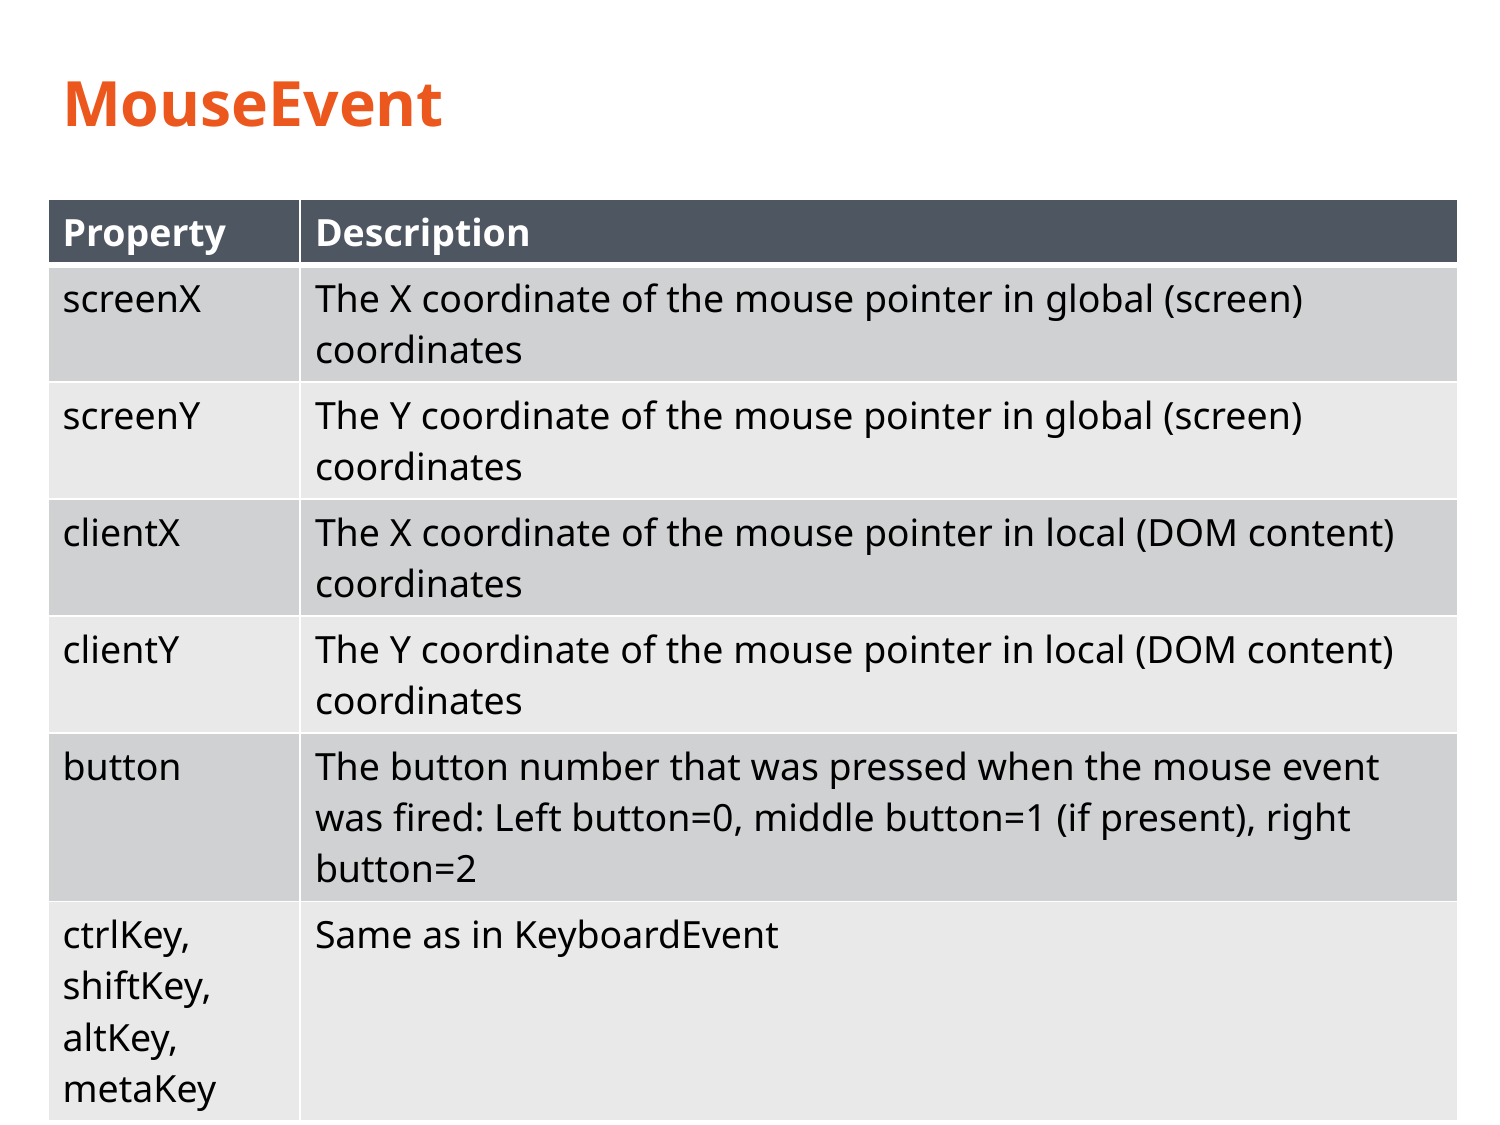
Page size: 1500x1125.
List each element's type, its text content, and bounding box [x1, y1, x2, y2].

table_cell The Y coordinate of the mouse pointer in local (DOM content) coordinates [301, 617, 1457, 732]
table_cell The X coordinate of the mouse pointer in local (DOM content) coordinates [301, 500, 1457, 615]
table_cell The X coordinate of the mouse pointer in global (screen) coordinates [301, 268, 1457, 381]
table_header Description [301, 200, 1457, 262]
table_cell screenY [49, 383, 299, 498]
table_cell clientY [49, 617, 299, 732]
title MouseEvent [47, 59, 1457, 143]
table_cell button [49, 734, 299, 901]
table_cell clientX [49, 500, 299, 615]
table_cell ctrlKey, shiftKey, altKey, metaKey [49, 902, 299, 1120]
table_cell The Y coordinate of the mouse pointer in global (screen) coordinates [301, 383, 1457, 498]
table_cell screenX [49, 268, 299, 381]
table_cell Same as in KeyboardEvent [301, 902, 1457, 1120]
table_header Property [49, 200, 299, 262]
table_cell The button number that was pressed when the mouse event was fired: Left button=0, middle button=1 (if present), right button=2 [301, 734, 1457, 901]
